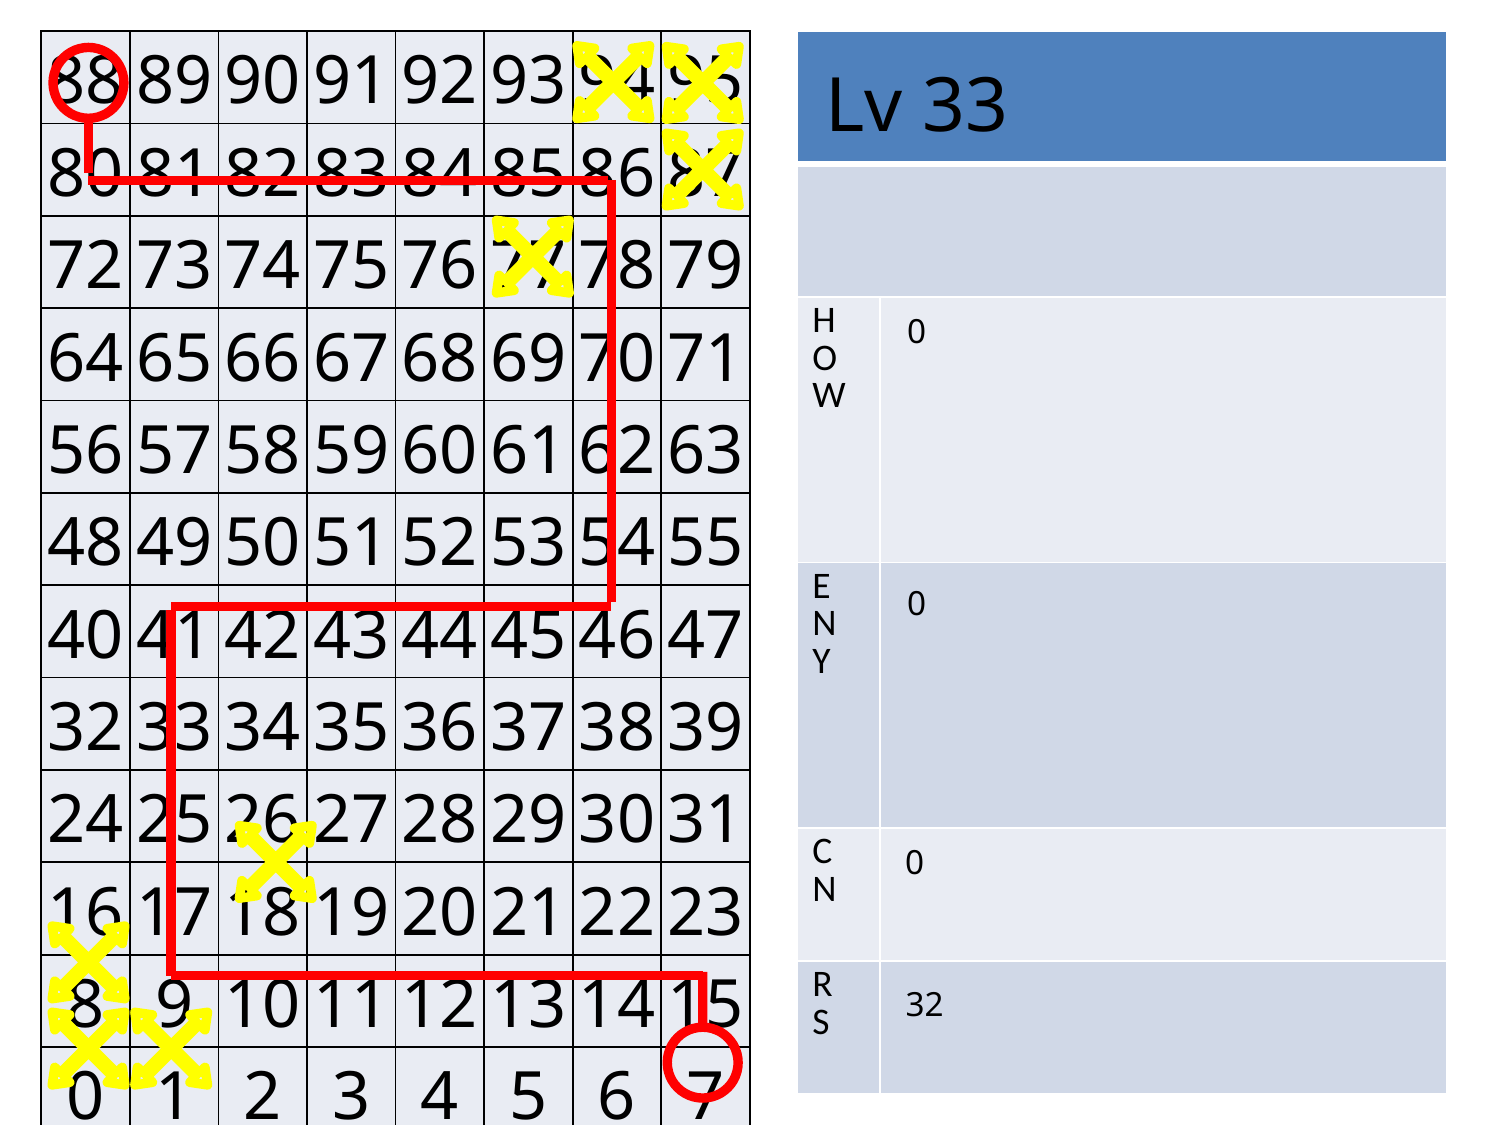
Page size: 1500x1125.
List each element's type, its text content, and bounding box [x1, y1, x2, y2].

text_box 0 [892, 574, 941, 629]
text_box [50, 923, 127, 1001]
text_box [494, 218, 572, 296]
text_box [50, 1010, 127, 1088]
text_box [132, 1010, 210, 1088]
text_box [665, 1025, 741, 1101]
text_box [574, 43, 652, 121]
text_box 32 [890, 975, 959, 1031]
text_box Lv 33 [810, 48, 1024, 154]
text_box 0 [892, 302, 941, 358]
text_box [664, 131, 742, 208]
text_box 0 [890, 834, 940, 889]
text_box [664, 44, 742, 122]
text_box [50, 45, 126, 121]
text_box [237, 823, 315, 901]
